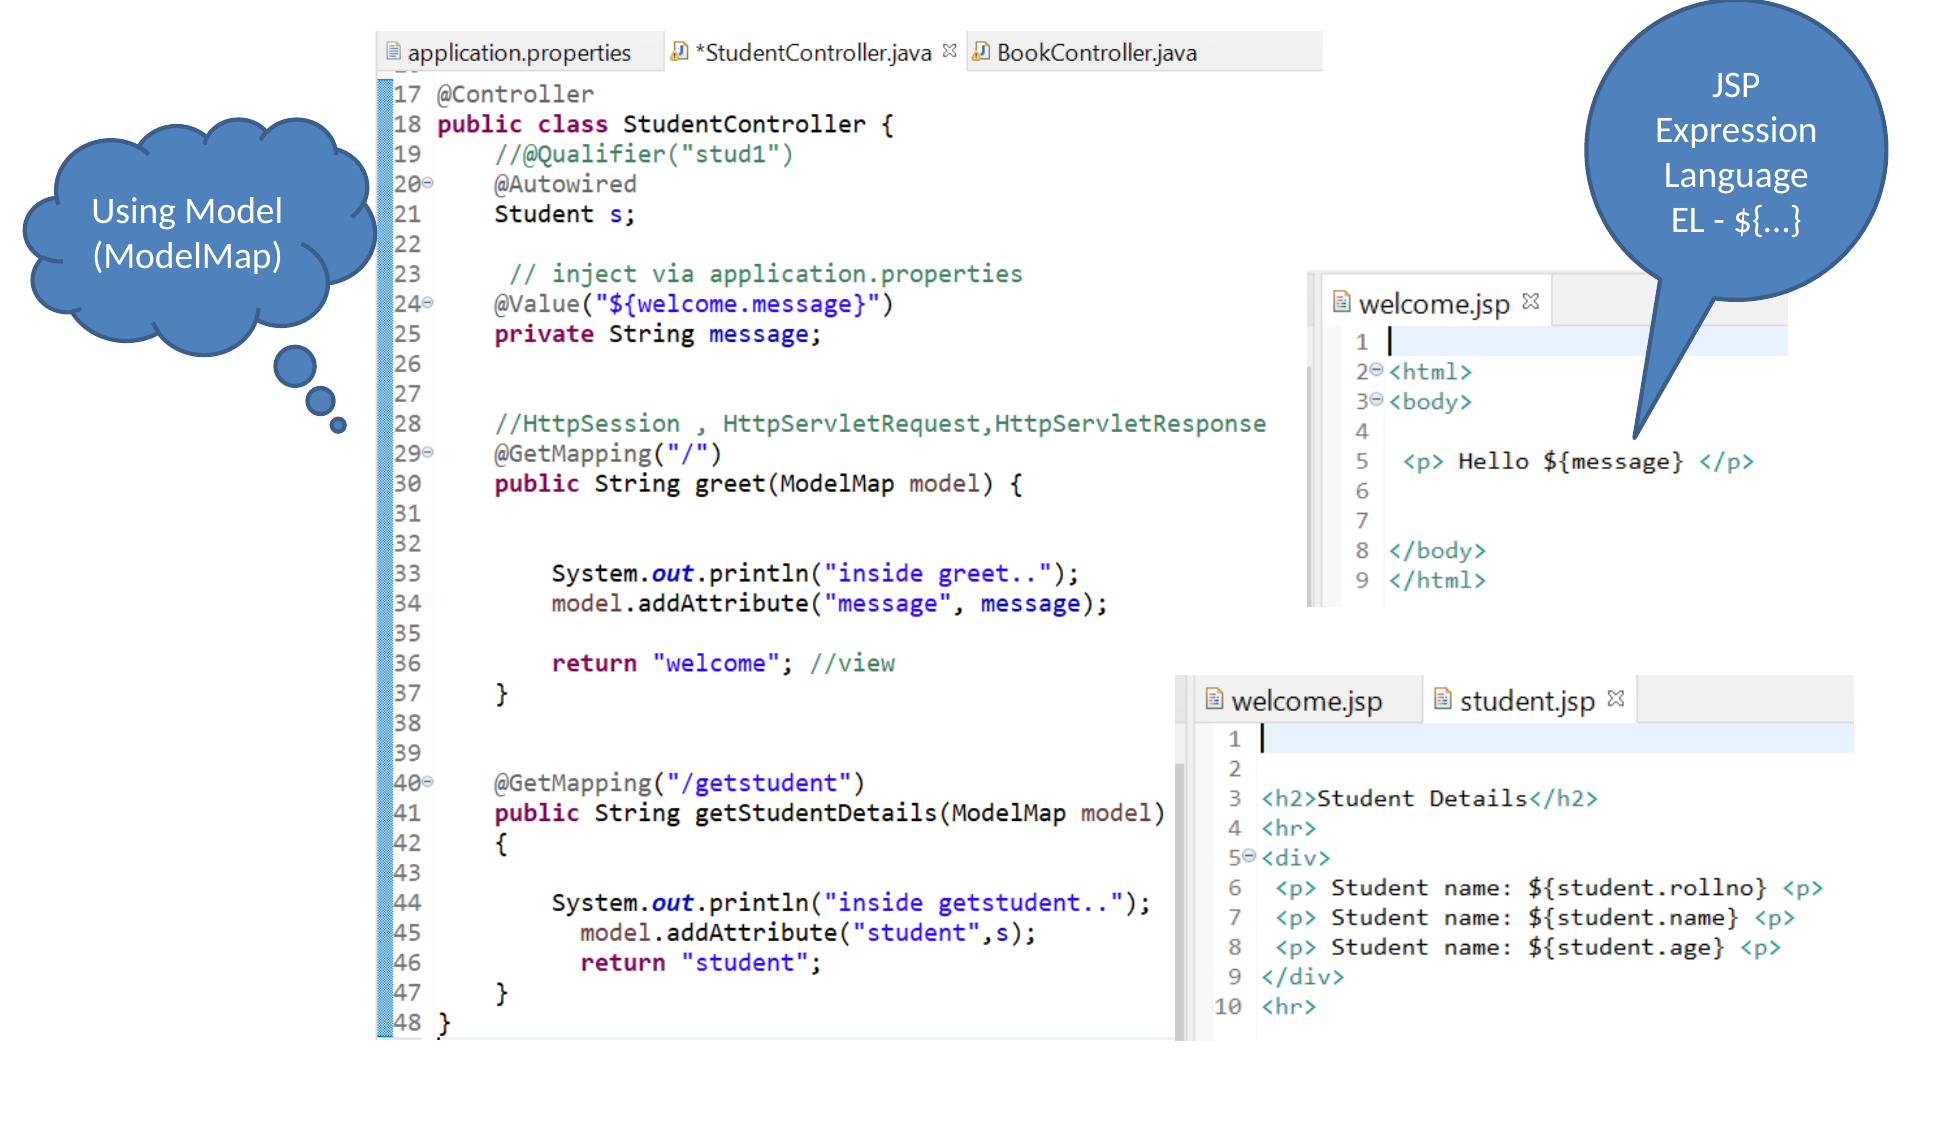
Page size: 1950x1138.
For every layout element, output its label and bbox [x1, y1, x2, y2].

text_box [24, 0, 1887, 1041]
